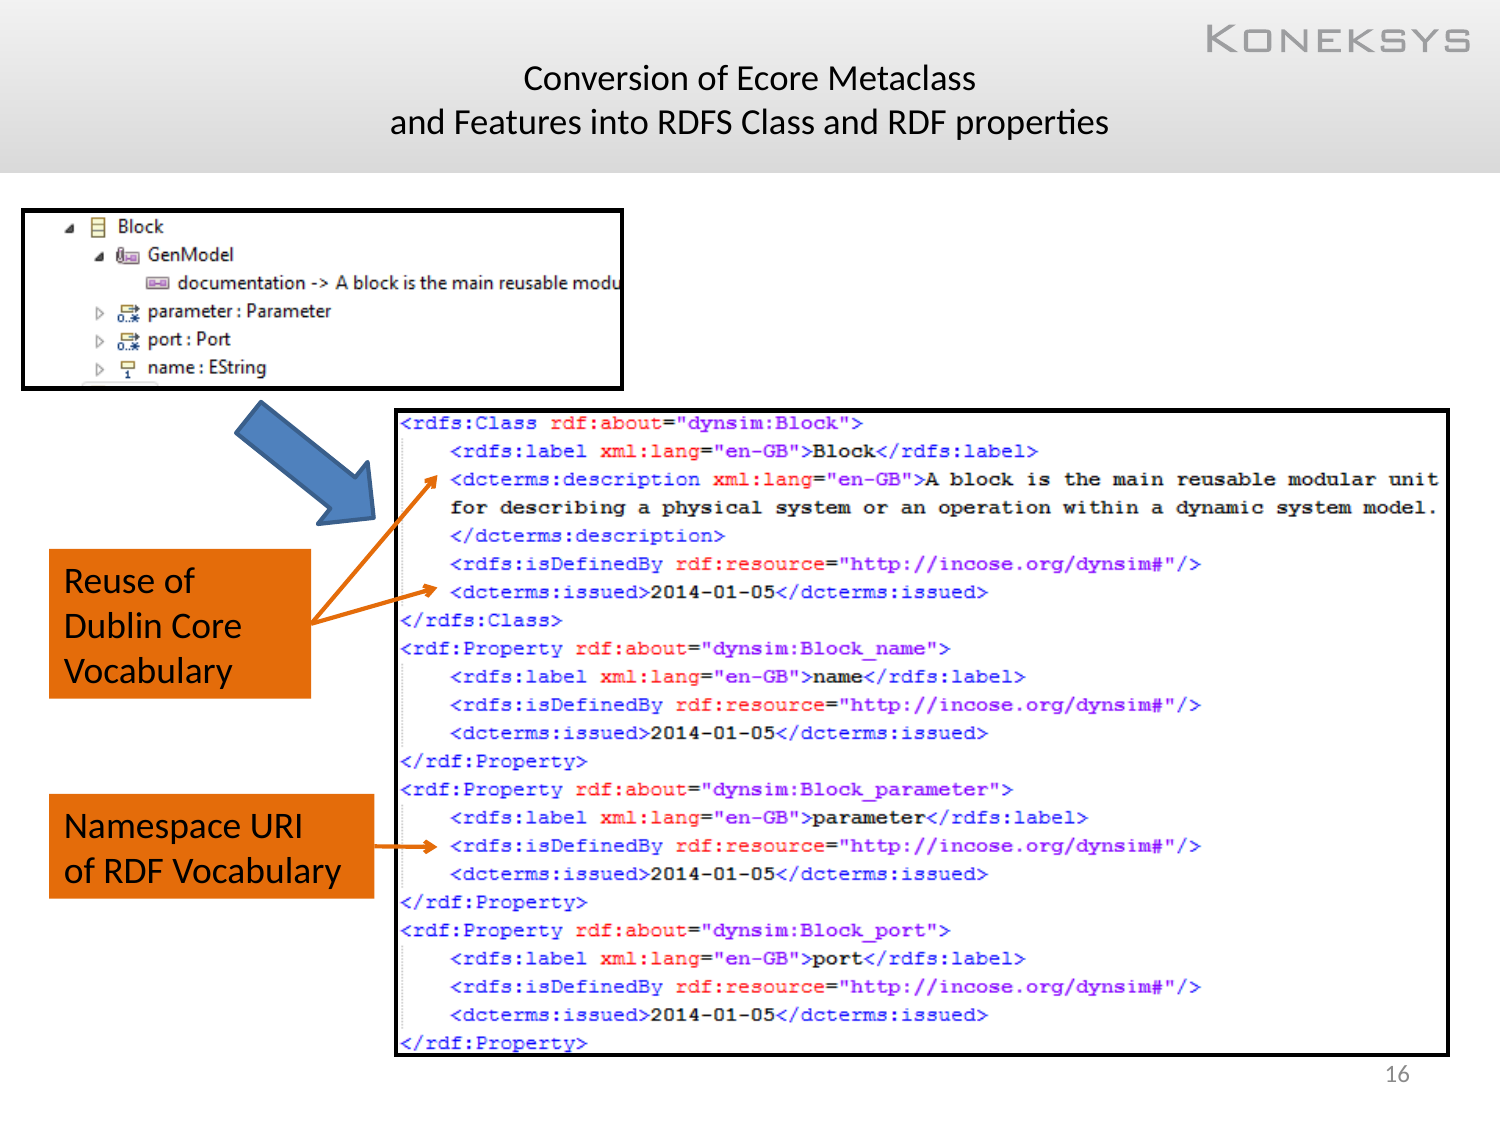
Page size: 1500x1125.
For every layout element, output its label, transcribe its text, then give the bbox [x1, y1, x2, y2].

text_box Namespace URI of RDF Vocabulary [49, 793, 375, 899]
text_box [234, 399, 353, 491]
text_box Reuse of Dublin Core Vocabulary [49, 548, 312, 699]
picture [24, 212, 621, 387]
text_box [310, 587, 438, 625]
title Conversion of Ecore Metaclass and Features into RDFS Class and RDF properties [75, 45, 1425, 150]
slide_number 16 [1074, 1063, 1425, 1103]
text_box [310, 474, 438, 587]
text_box [356, 459, 371, 473]
picture [397, 412, 1447, 1054]
